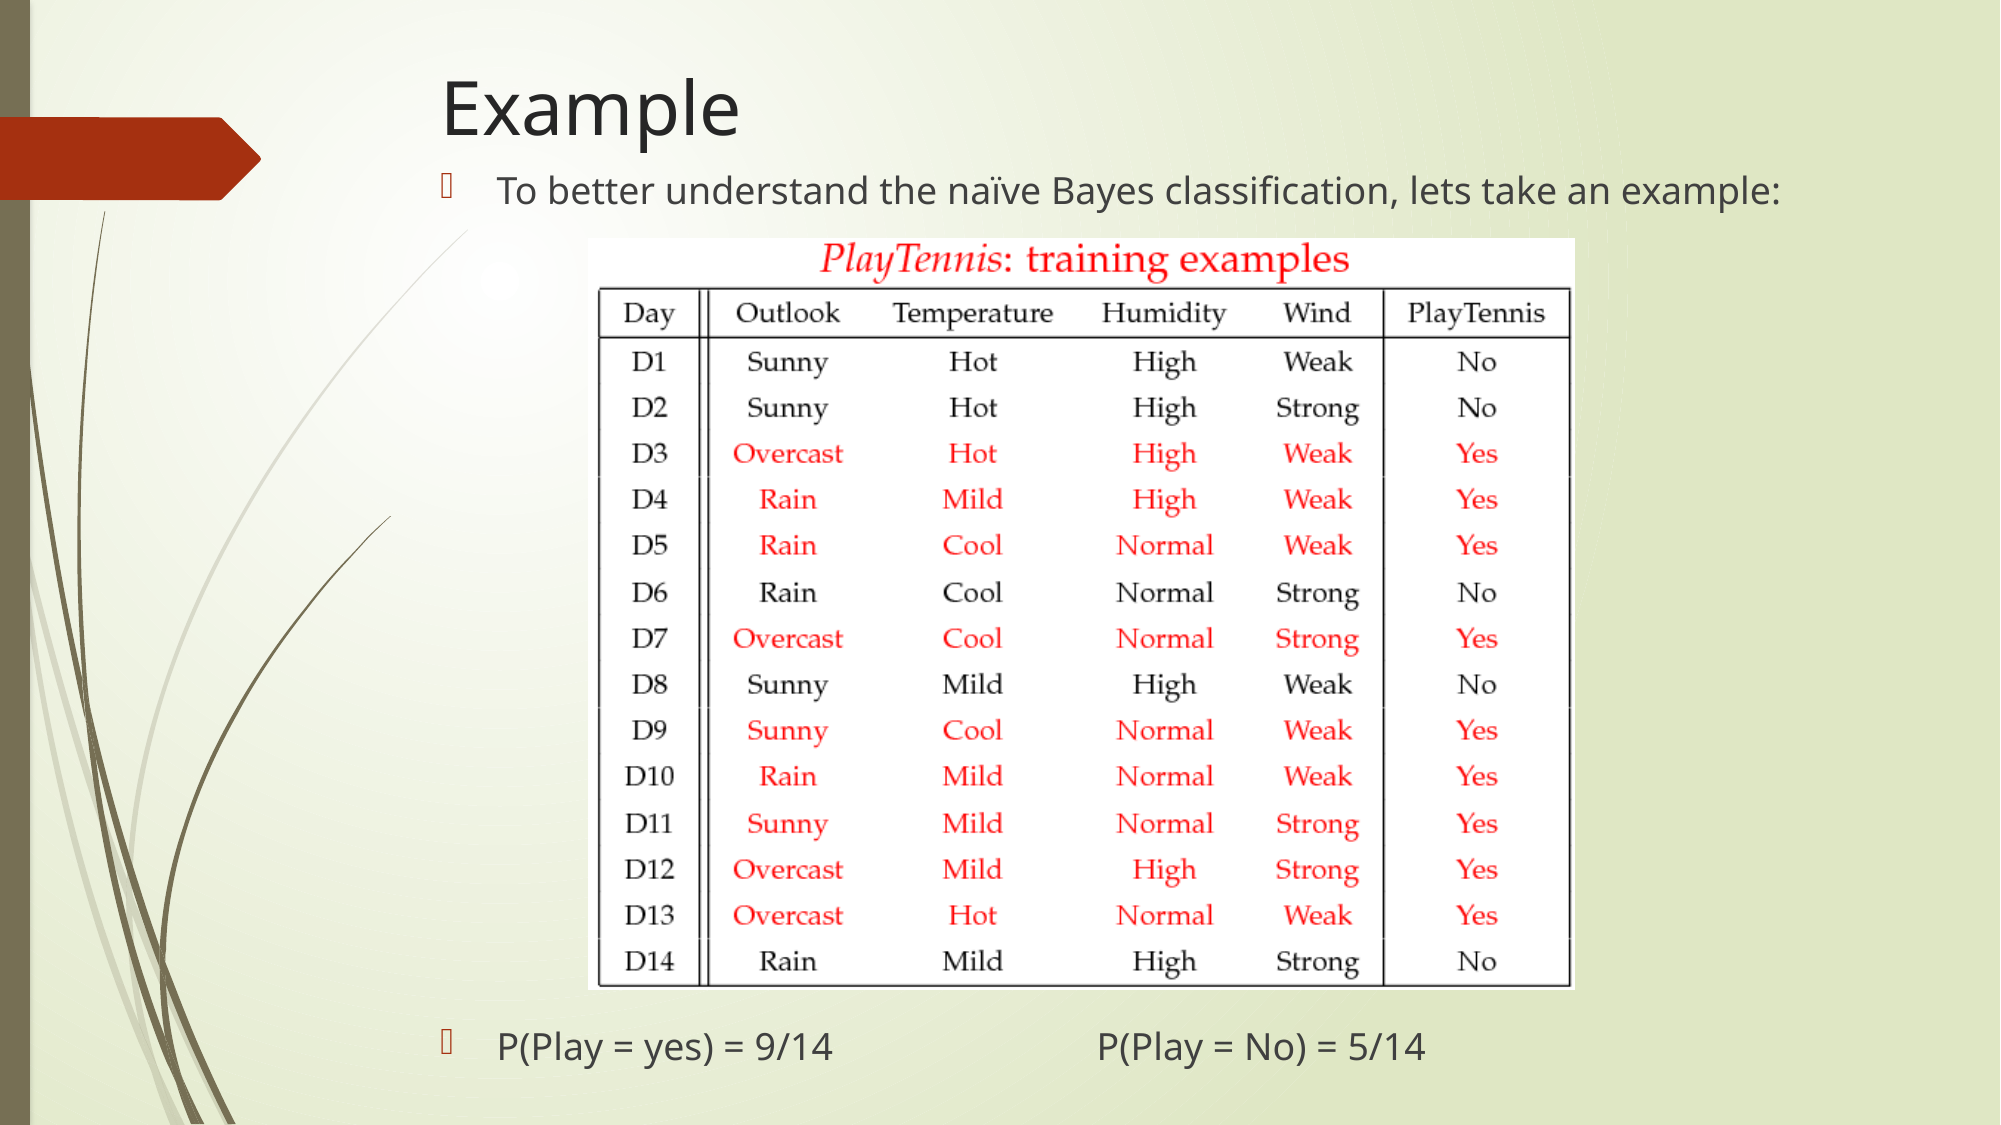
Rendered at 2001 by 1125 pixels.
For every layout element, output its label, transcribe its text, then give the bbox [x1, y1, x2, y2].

title Example [425, 53, 1888, 159]
picture [587, 238, 1575, 990]
list To better understand the naïve Bayes classification, lets take an example: P(Play = yes) = 9/14 P(Play = No) = 5/14 [425, 159, 1888, 1125]
